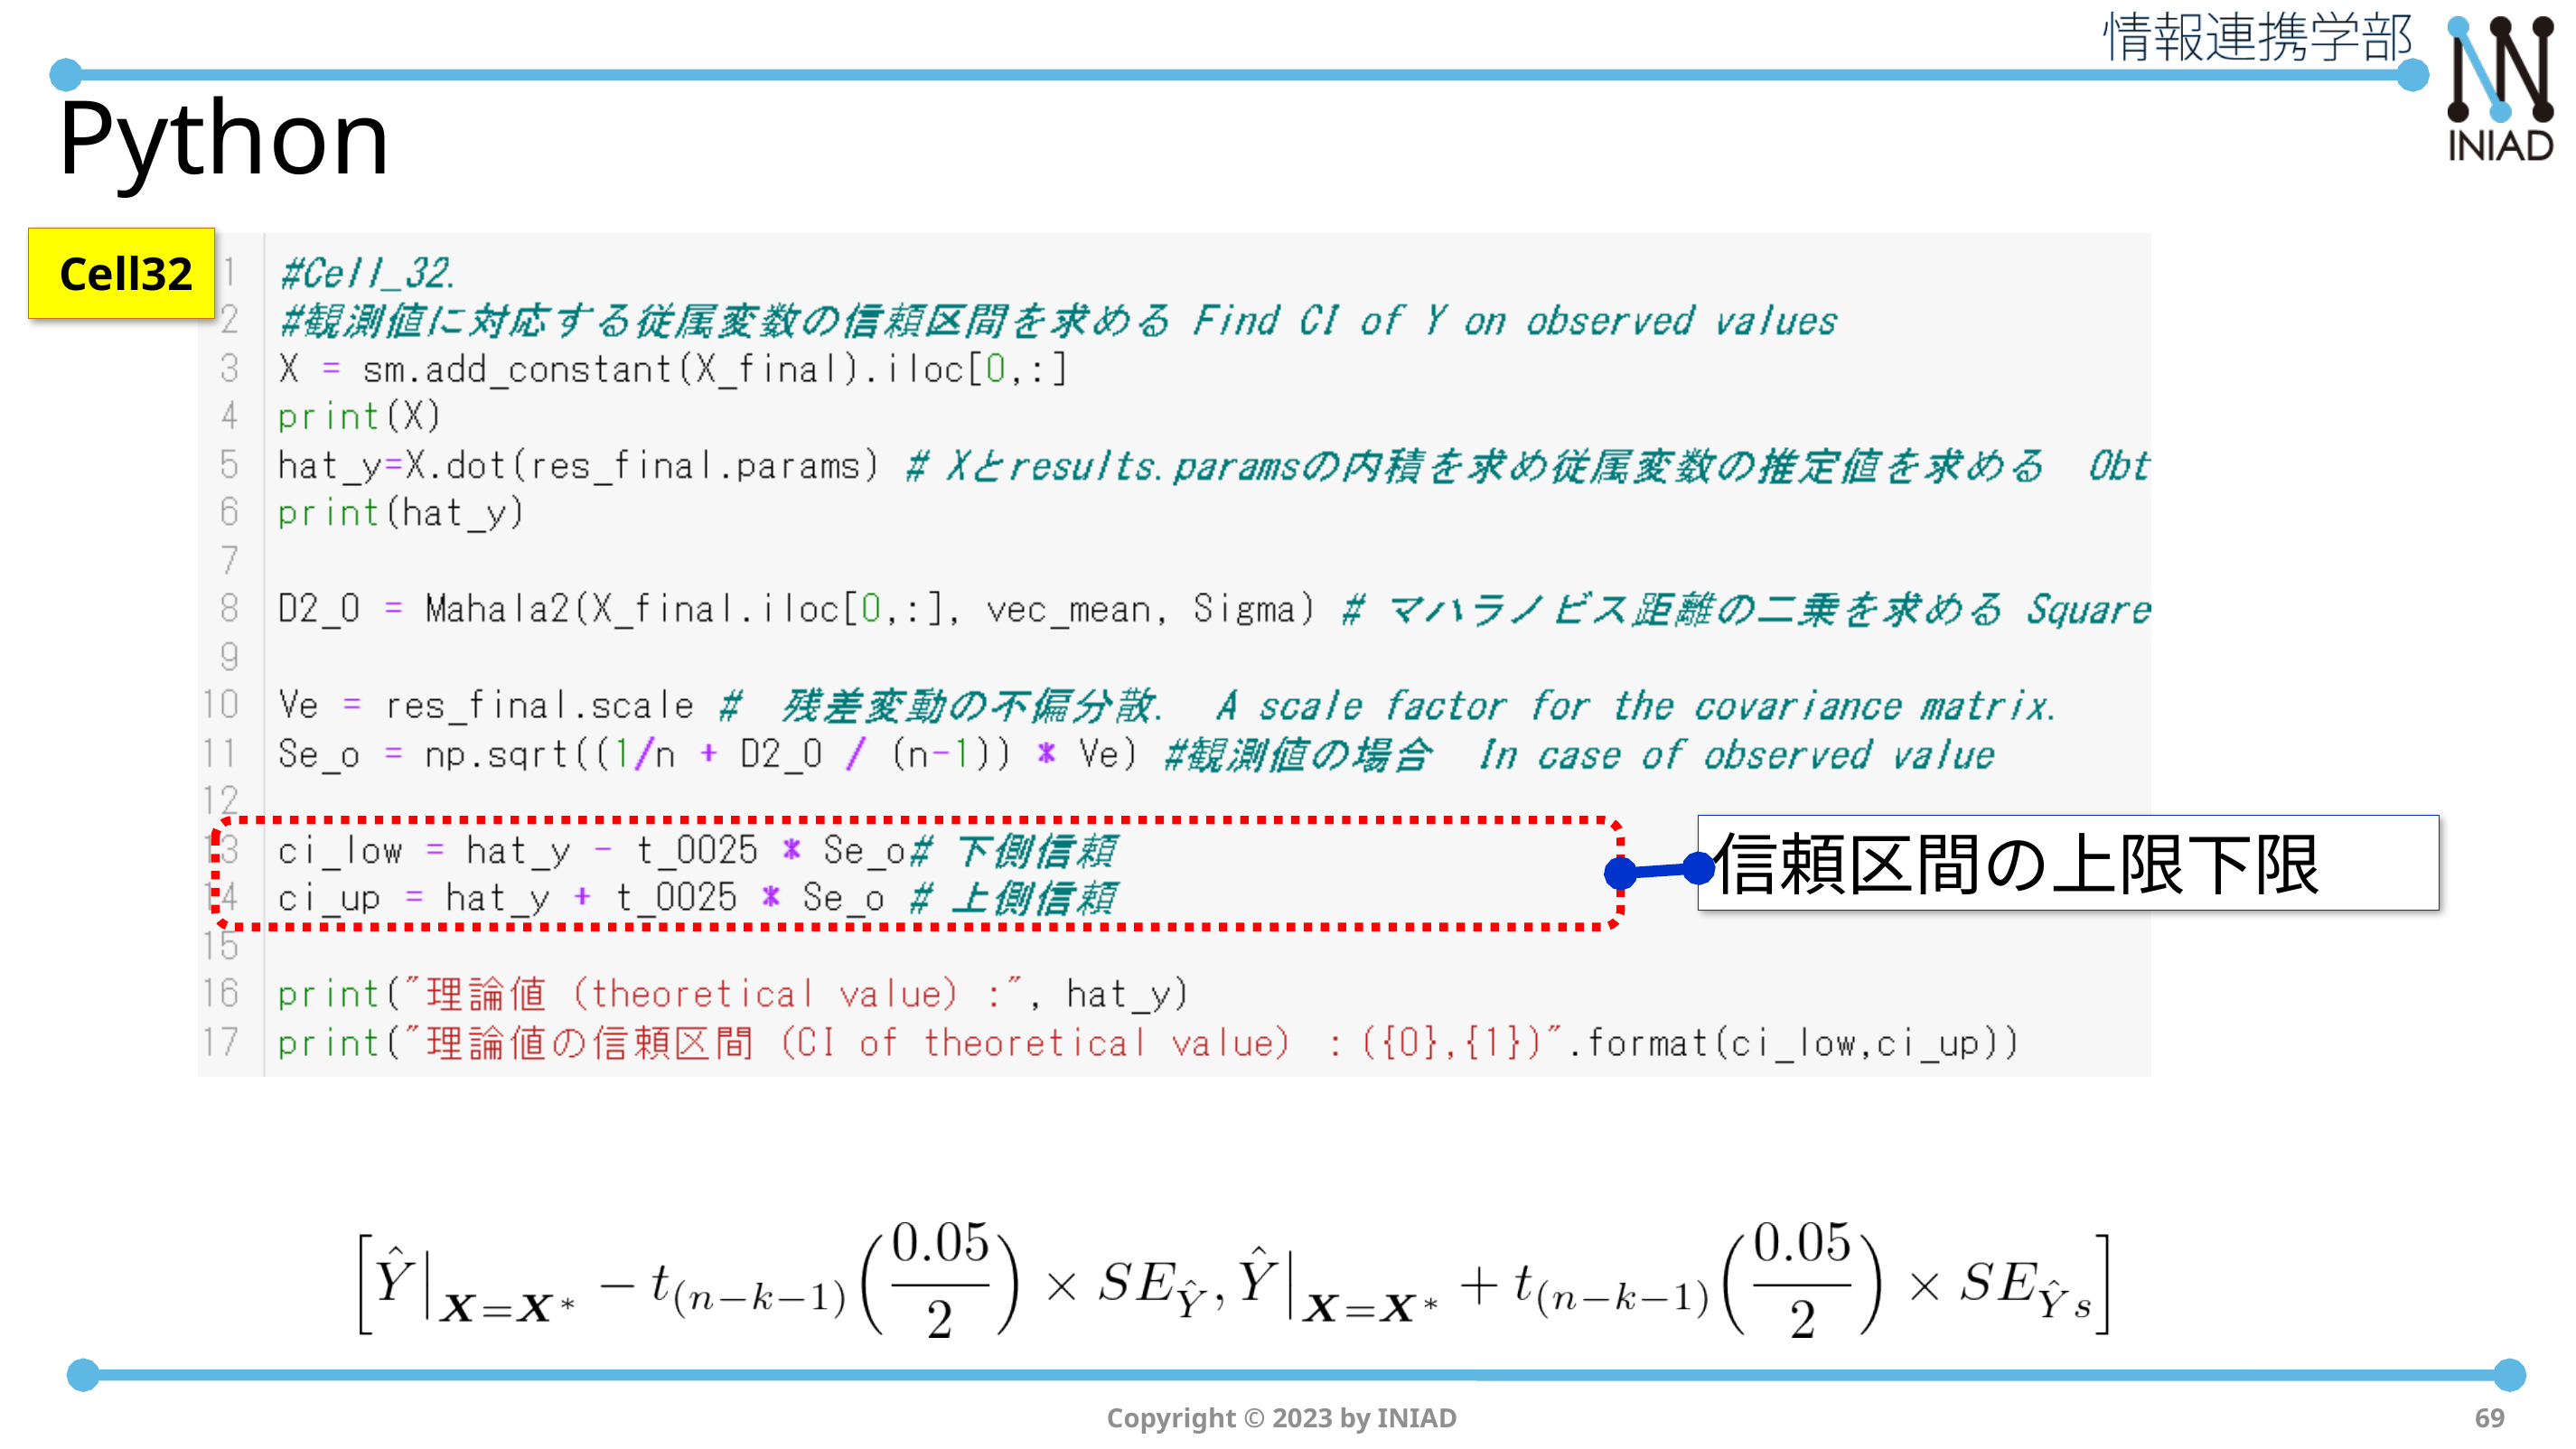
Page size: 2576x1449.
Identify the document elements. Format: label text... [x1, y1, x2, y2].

picture [359, 1222, 2110, 1338]
slide_number 69 [2376, 1376, 2519, 1445]
text_box [28, 228, 215, 319]
text_box Cell32 [45, 238, 192, 306]
text_box 信頼区間の上限下限 [2158, 815, 2440, 911]
title Python [55, 71, 2413, 282]
picture [198, 232, 2151, 1077]
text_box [1620, 867, 1700, 874]
footer Copyright © 2023 by INIAD [59, 1374, 2506, 1445]
picture [2448, 12, 2555, 170]
